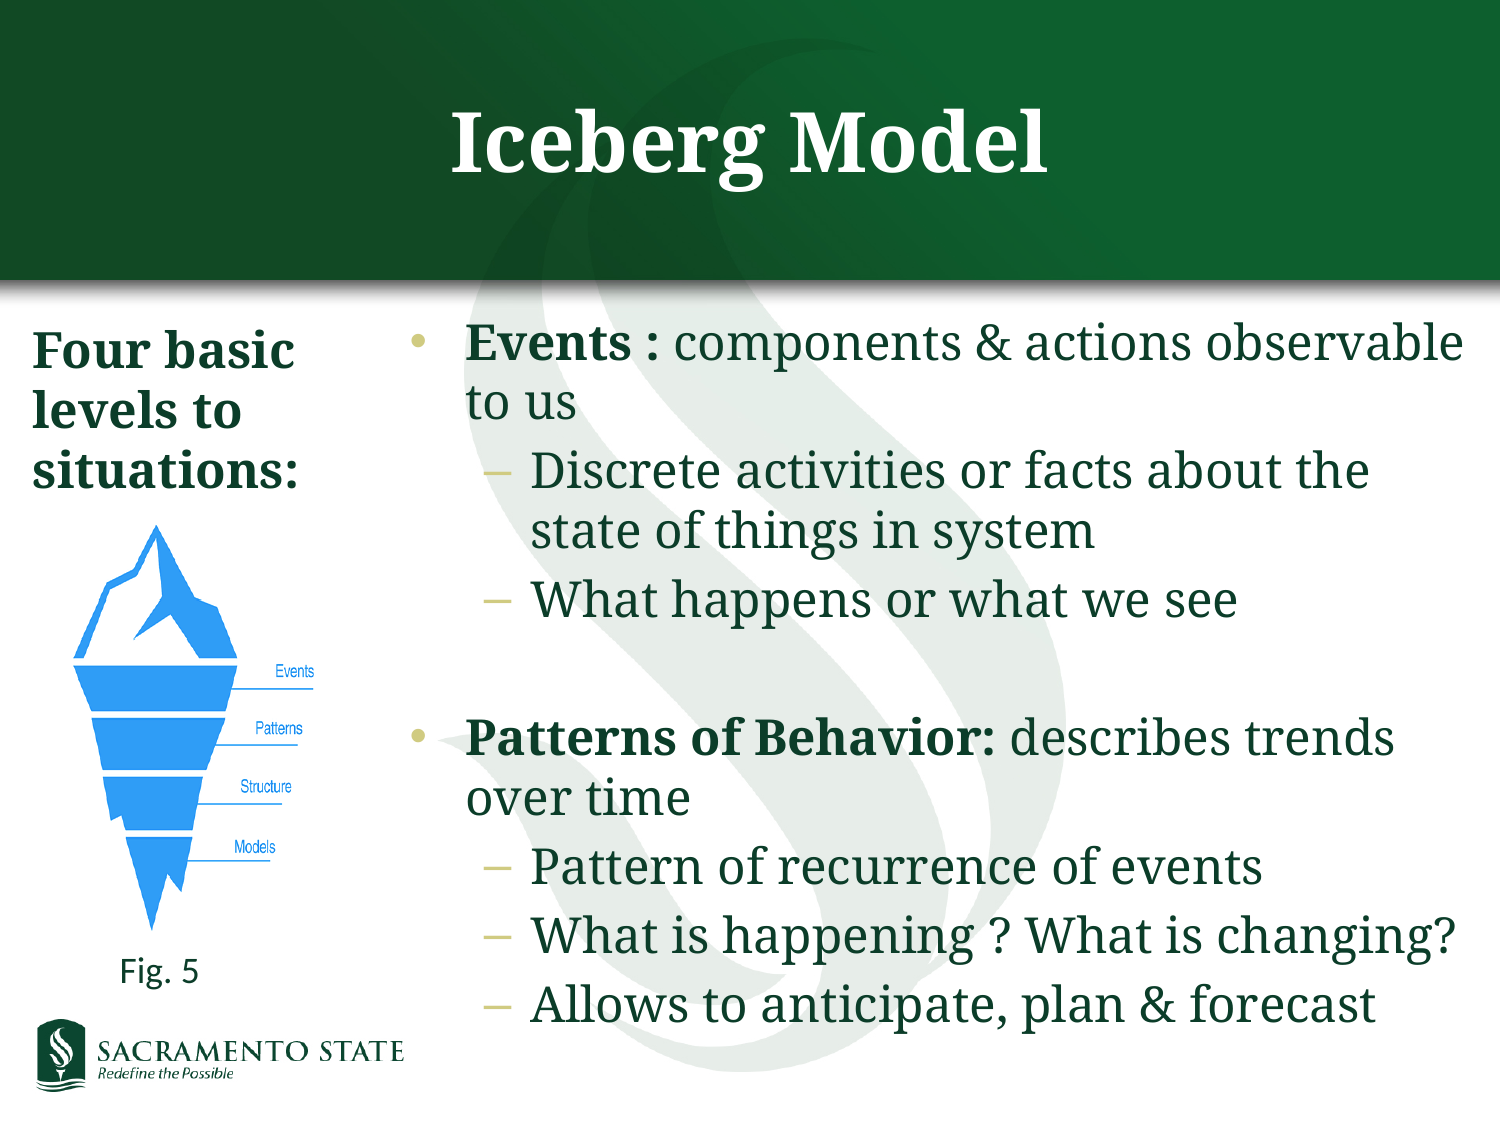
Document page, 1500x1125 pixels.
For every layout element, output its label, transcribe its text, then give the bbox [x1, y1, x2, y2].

picture [0, 0, 1500, 1125]
list Events : components & actions observable to us Discrete activities or facts about the state of things in system What happens or what we see Patterns of Behavior: describes trends over time Pattern of recurrence of events What is happening ? What is changing? Allows to anticipate, plan & forecast [394, 303, 1483, 1100]
text_box Four basic levels to situations: [17, 311, 411, 507]
text_box Fig. 5 [0, 938, 379, 999]
title Iceberg Model [75, 45, 1425, 233]
